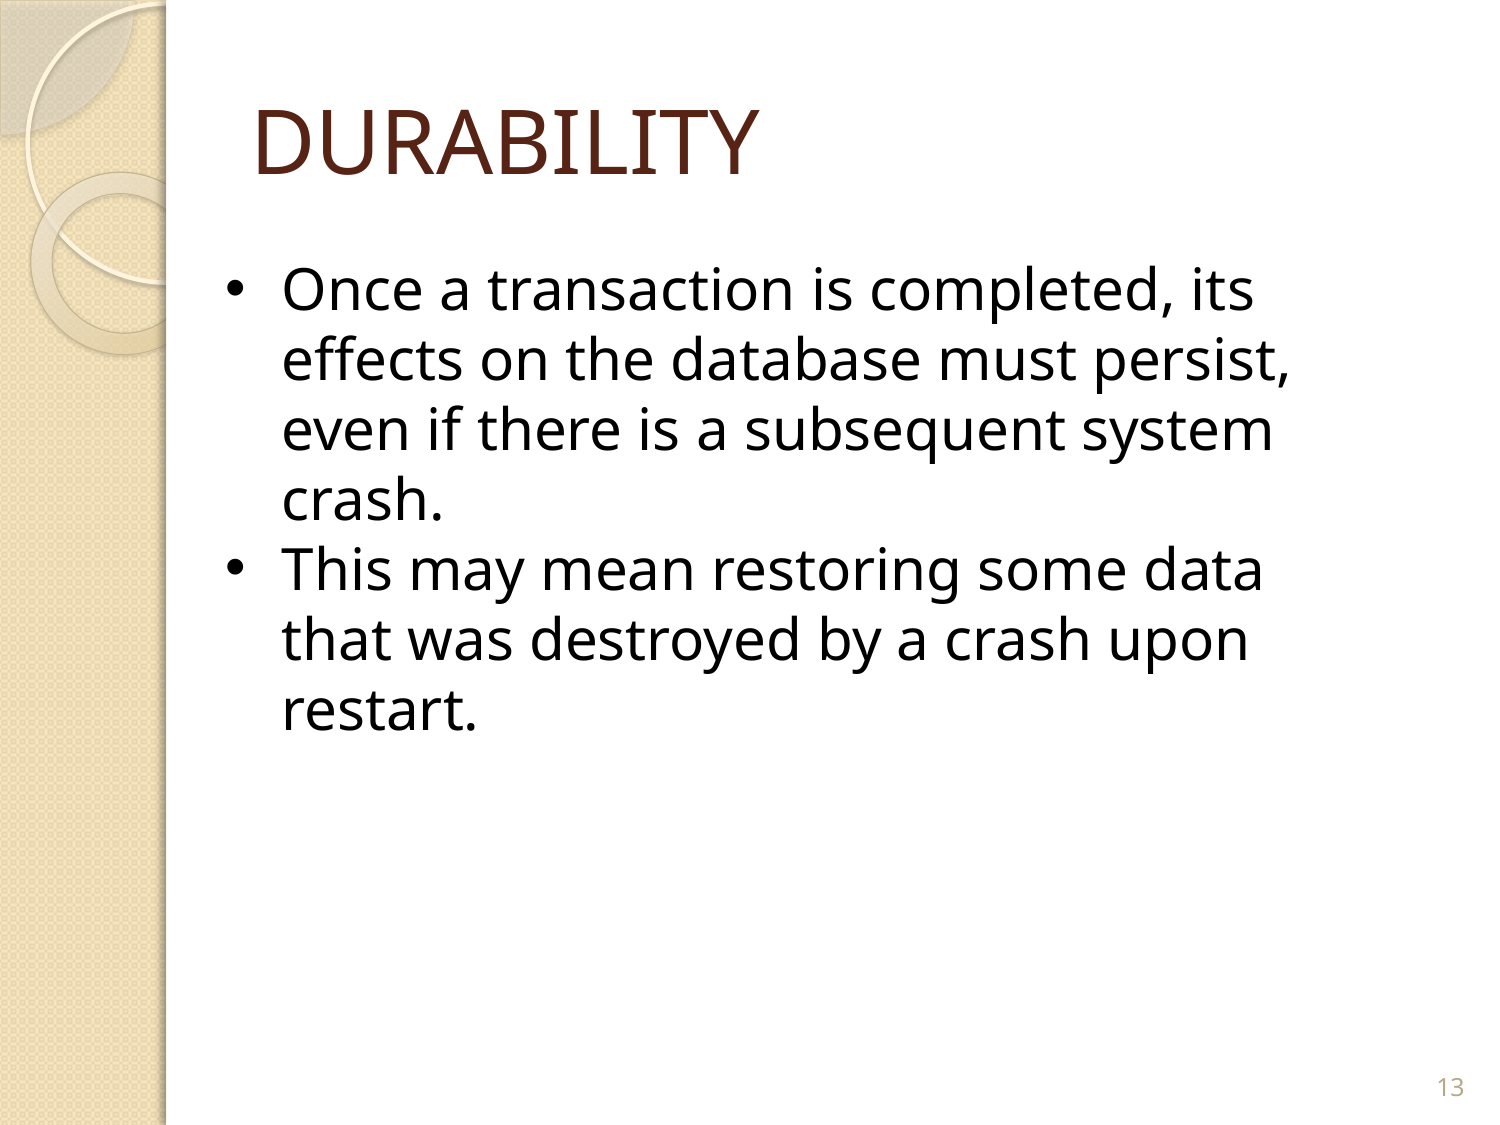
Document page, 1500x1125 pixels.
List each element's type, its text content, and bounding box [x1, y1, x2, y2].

text_box Once a transaction is completed, its effects on the database must persist, even if there is a subsequent system crash. This may mean restoring some data that was destroyed by a crash upon restart. [210, 244, 1338, 750]
slide_number 13 [1413, 1034, 1488, 1113]
title DURABILITY [235, 45, 1466, 233]
